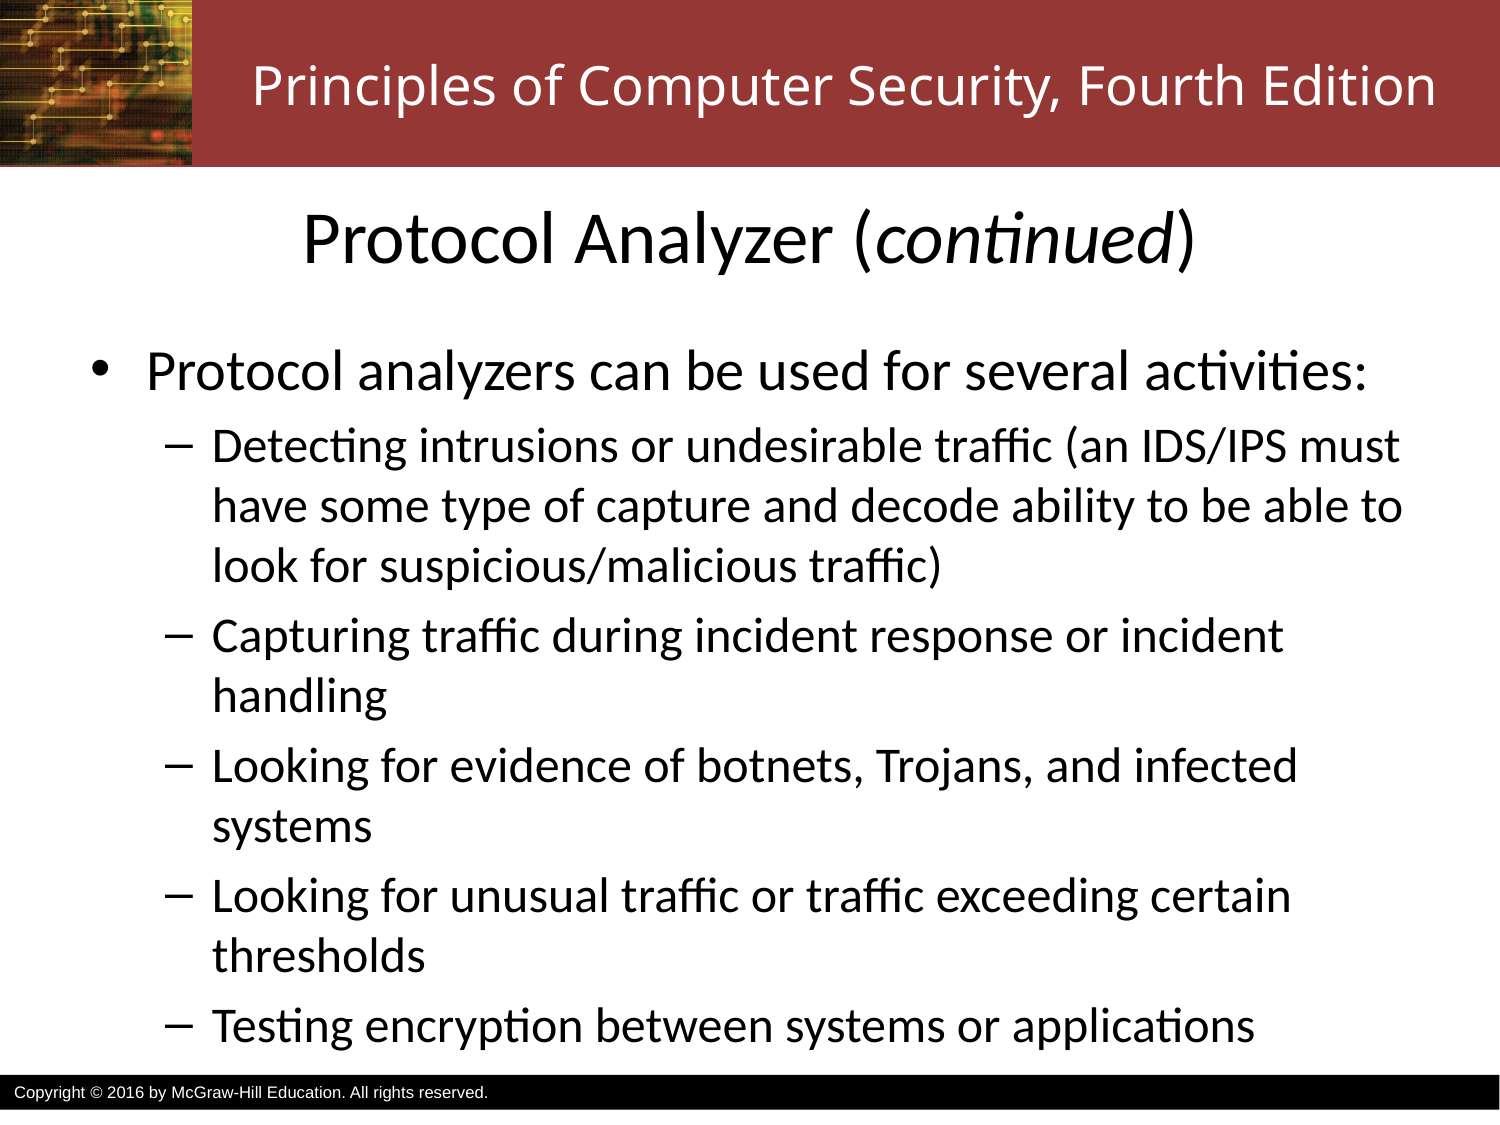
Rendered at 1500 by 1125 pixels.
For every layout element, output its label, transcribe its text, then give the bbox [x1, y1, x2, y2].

title Protocol Analyzer (continued) [75, 181, 1425, 324]
picture [0, 0, 192, 165]
list Protocol analyzers can be used for several activities: Detecting intrusions or undesirable traffic (an IDS/IPS must have some type of capture and decode ability to be able to look for suspicious/malicious traffic) Capturing traffic during incident response or incident handling Looking for evidence of botnets, Trojans, and infected systems Looking for unusual traffic or traffic exceeding certain thresholds Testing encryption between systems or applications [75, 324, 1425, 1005]
